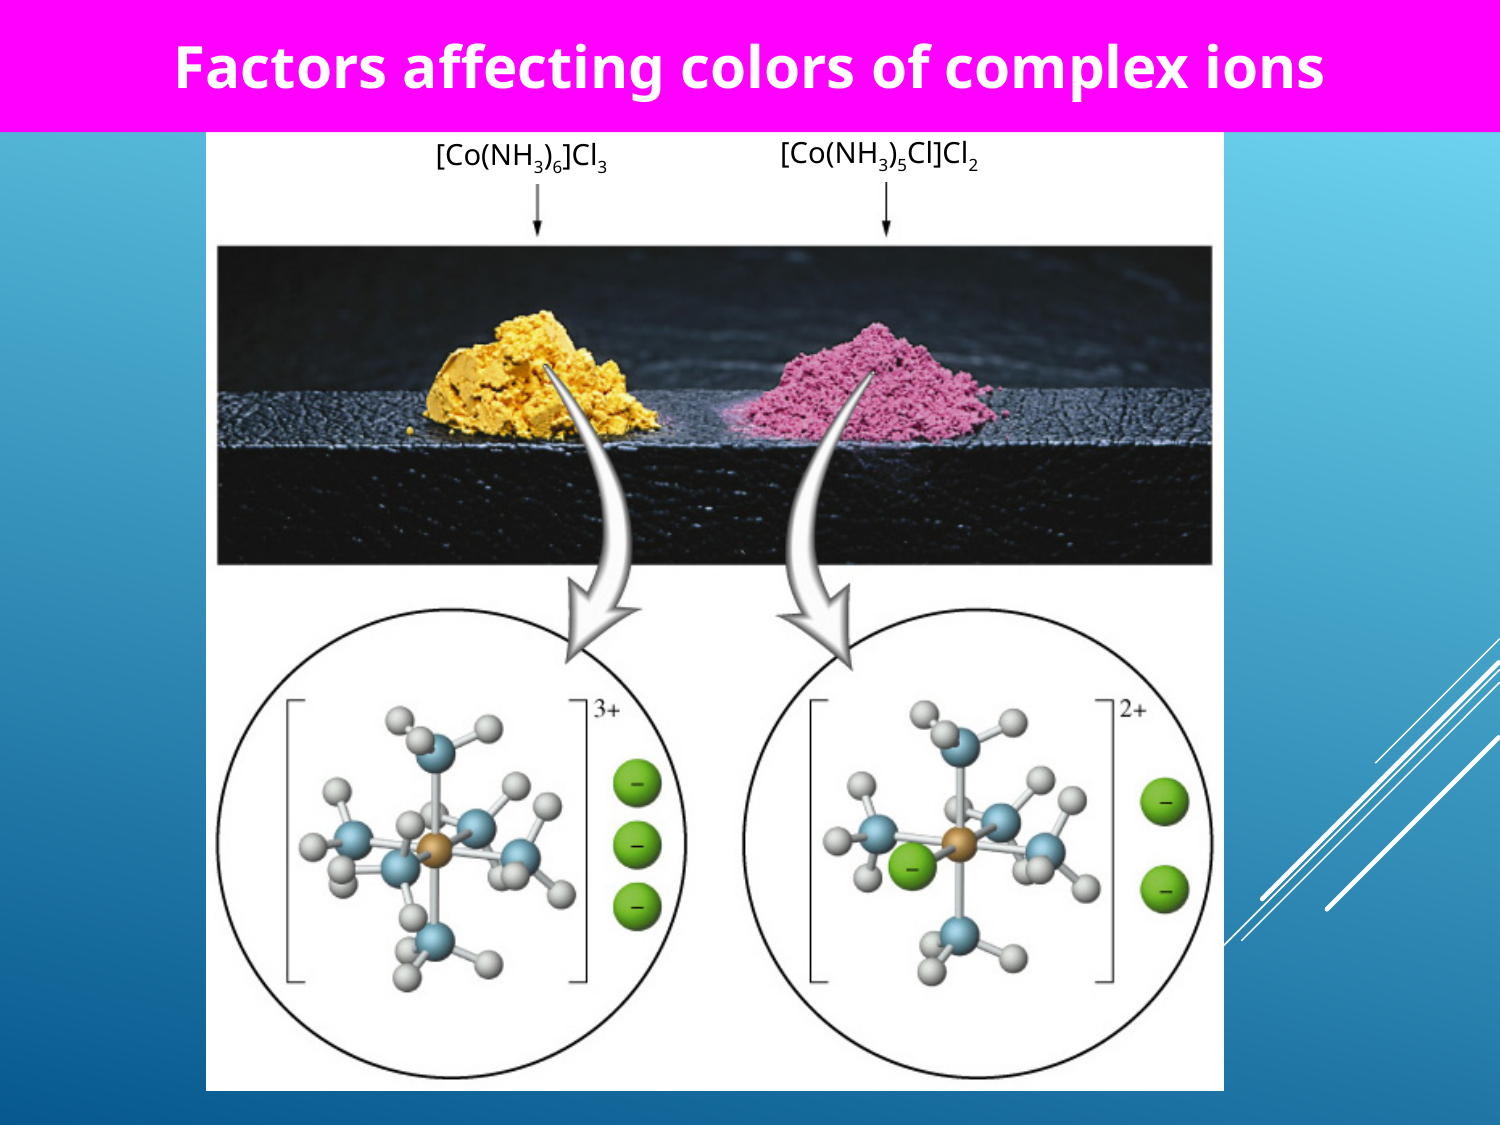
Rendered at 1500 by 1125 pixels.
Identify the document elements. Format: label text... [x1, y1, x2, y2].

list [206, 124, 1224, 1091]
text_box Factors affecting colors of complex ions [0, 0, 1500, 133]
